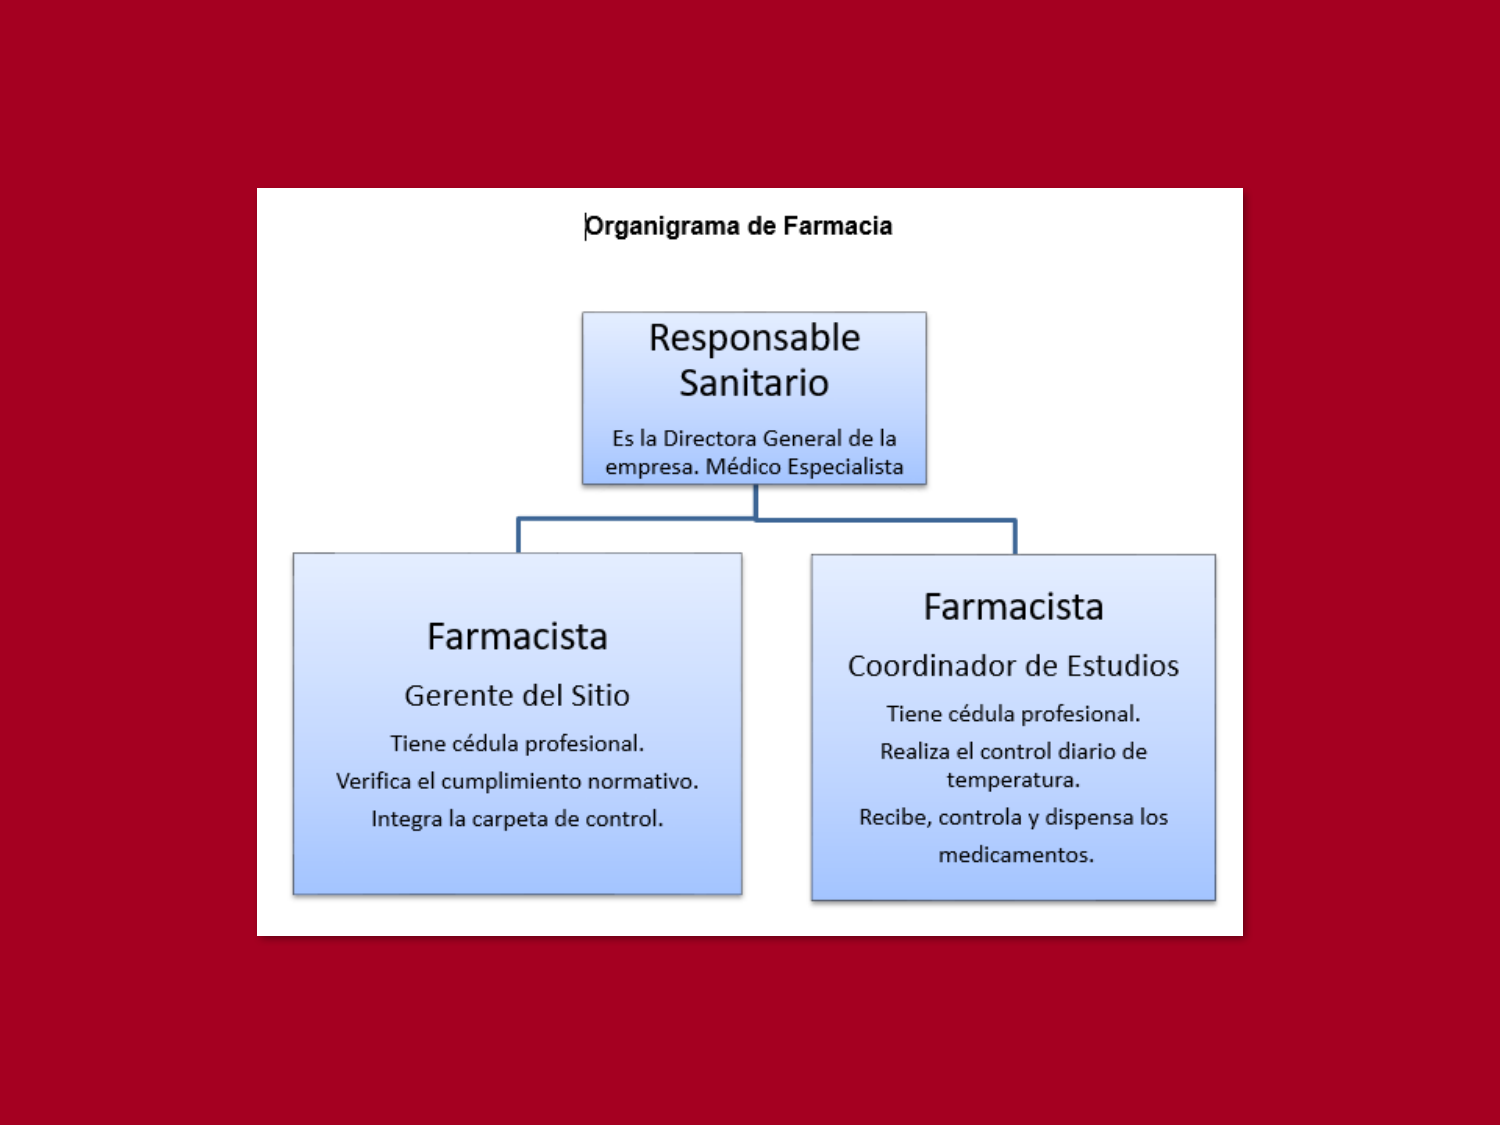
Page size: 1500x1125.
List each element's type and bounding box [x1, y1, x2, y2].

picture [256, 188, 1244, 937]
